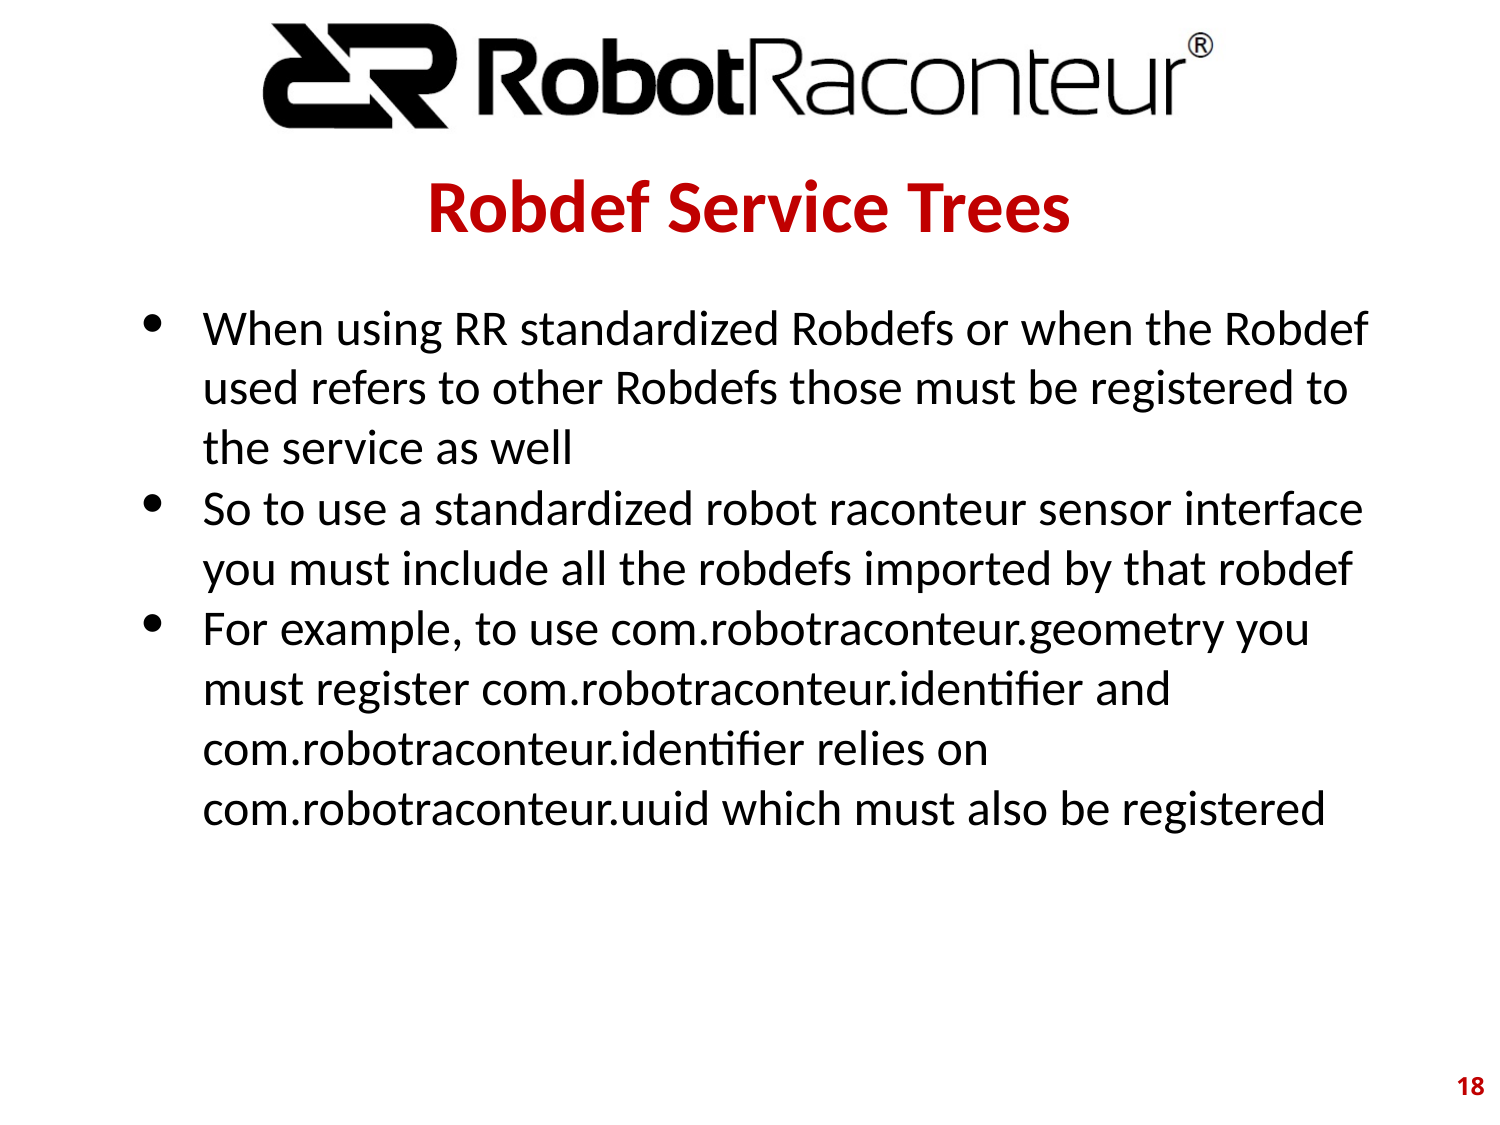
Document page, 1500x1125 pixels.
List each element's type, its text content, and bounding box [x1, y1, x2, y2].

picture [253, 12, 1226, 142]
title Robdef Service Trees [112, 142, 1388, 263]
slide_number ‹#› [1187, 1062, 1500, 1125]
list When using RR standardized Robdefs or when the Robdef used refers to other Robdefs those must be registered to the service as well So to use a standardized robot raconteur sensor interface you must include all the robdefs imported by that robdef For example, to use com.robotraconteur.geometry you must register com.robotraconteur.identifier and com.robotraconteur.identifier relies on com.robotraconteur.uuid which must also be registered [112, 287, 1388, 1000]
